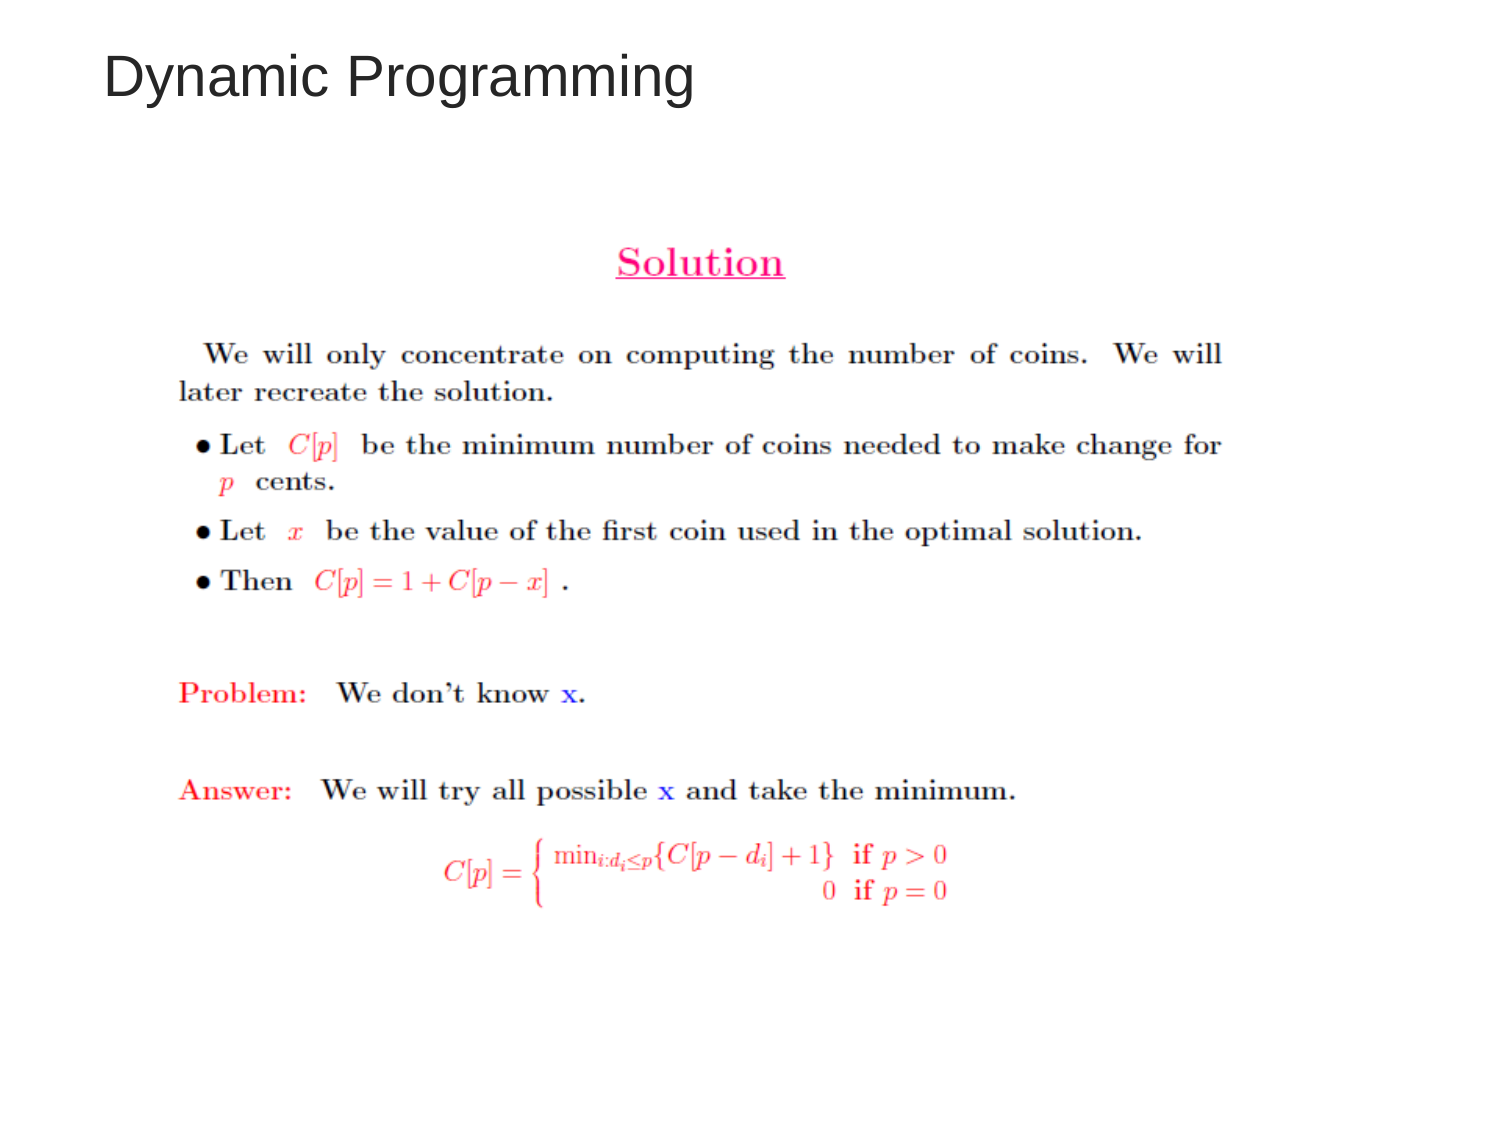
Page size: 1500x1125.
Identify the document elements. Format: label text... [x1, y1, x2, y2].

text_box Dynamic Programming [88, 30, 809, 116]
picture [100, 219, 1294, 953]
